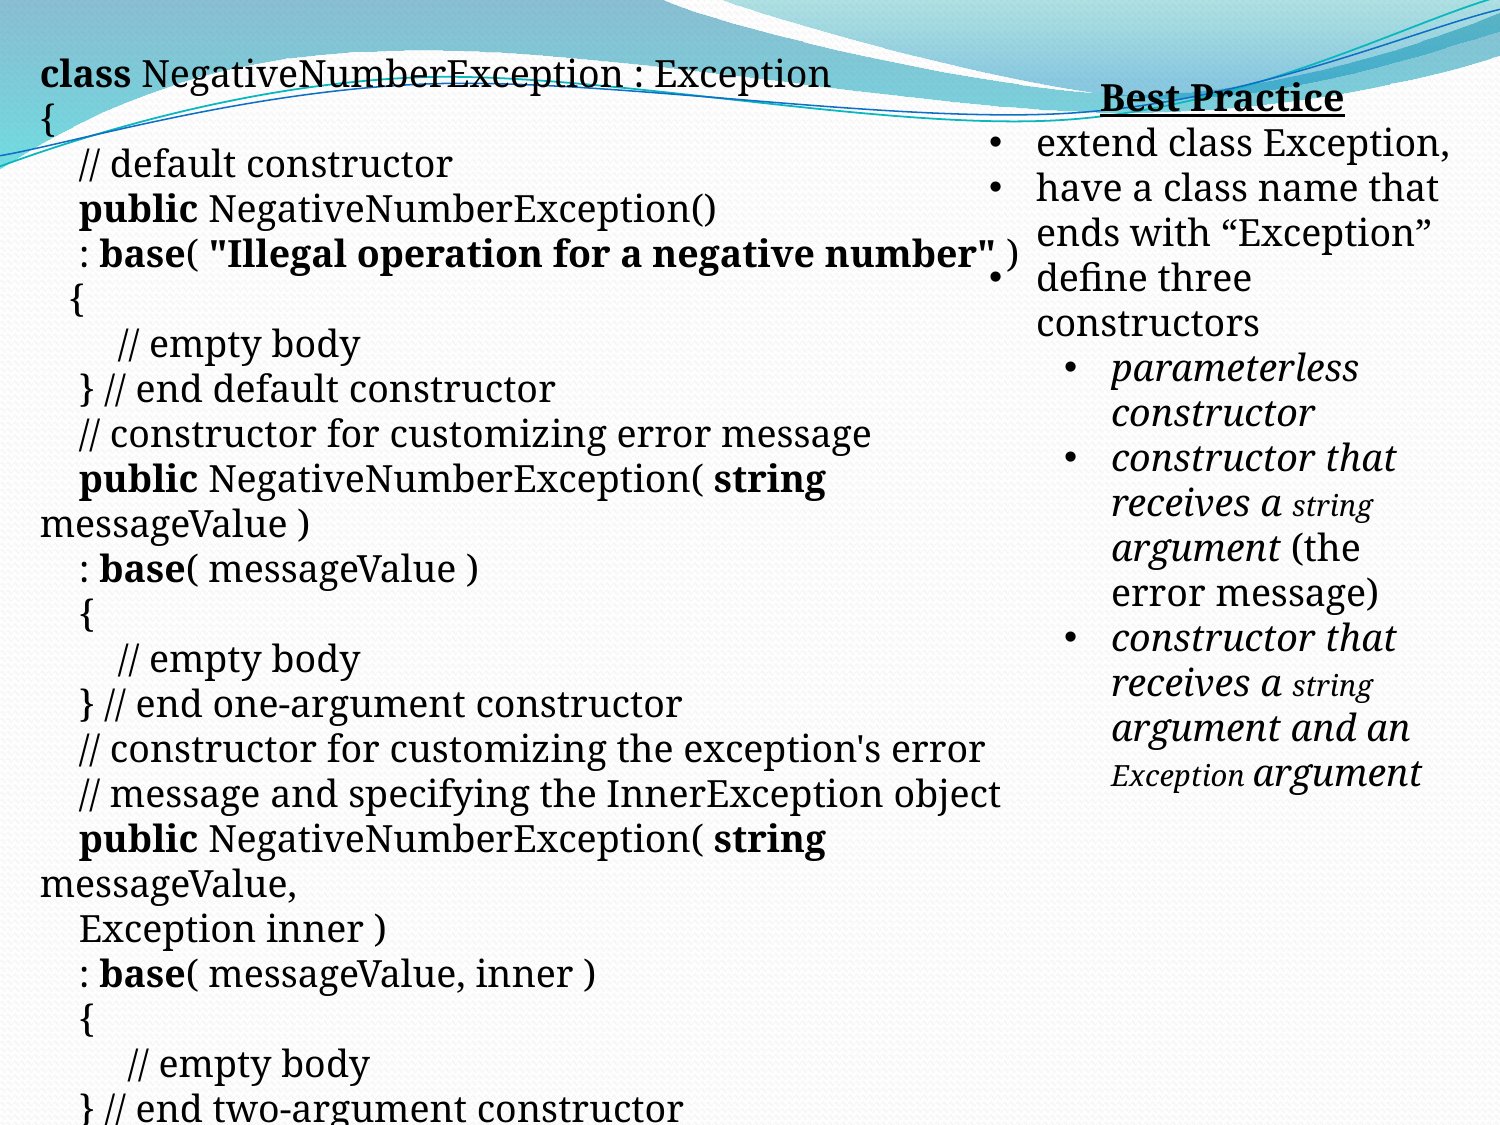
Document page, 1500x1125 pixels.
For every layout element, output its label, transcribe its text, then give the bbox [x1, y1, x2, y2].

text_box class NegativeNumberException : Exception { // default constructor public NegativeNumberException() : base( "Illegal operation for a negative number" ) { // empty body } // end default constructor // constructor for customizing error message public NegativeNumberException( string messageValue ) : base( messageValue ) { // empty body } // end one-argument constructor // constructor for customizing the exception's error // message and specifying the InnerException object public NegativeNumberException( string messageValue, Exception inner ) : base( messageValue, inner ) { // empty body } // end two-argument constructor } [25, 42, 1050, 1125]
text_box Best Practice extend class Exception, have a class name that ends with “Exception” define three constructors parameterless constructor constructor that receives a string argument (the error message) constructor that receives a string argument and an Exception argument [974, 66, 1471, 802]
